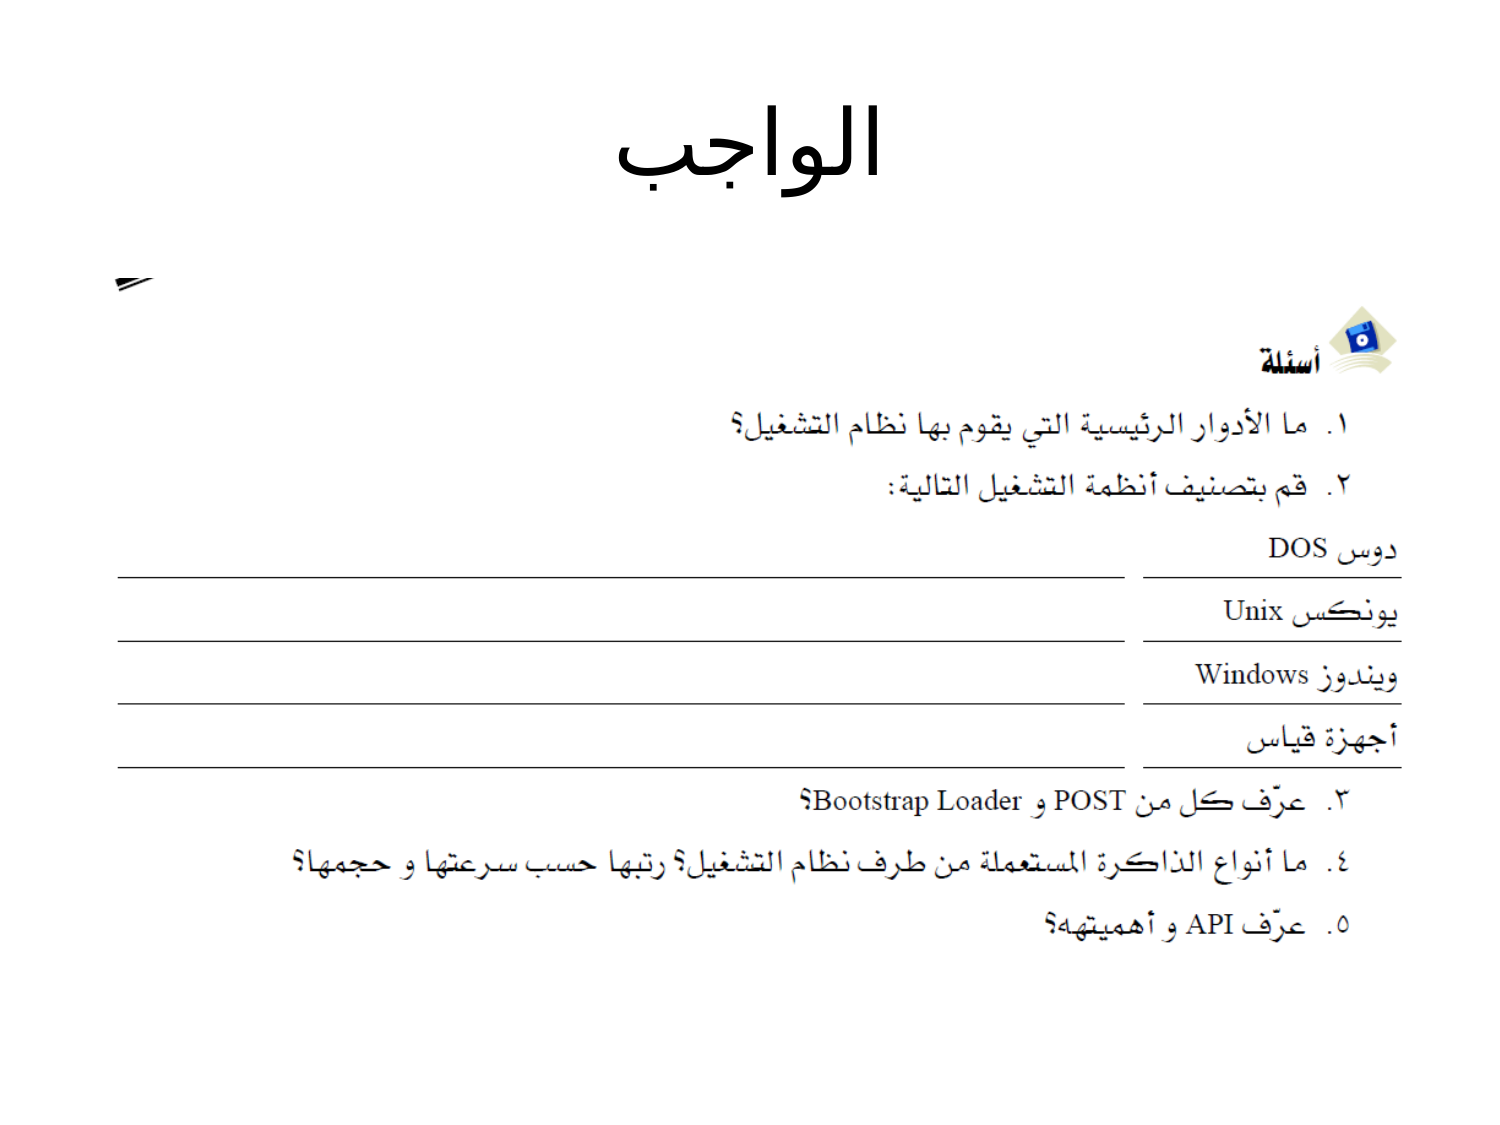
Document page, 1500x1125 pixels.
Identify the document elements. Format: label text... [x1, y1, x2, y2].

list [74, 278, 1426, 990]
title الواجب [75, 45, 1425, 233]
